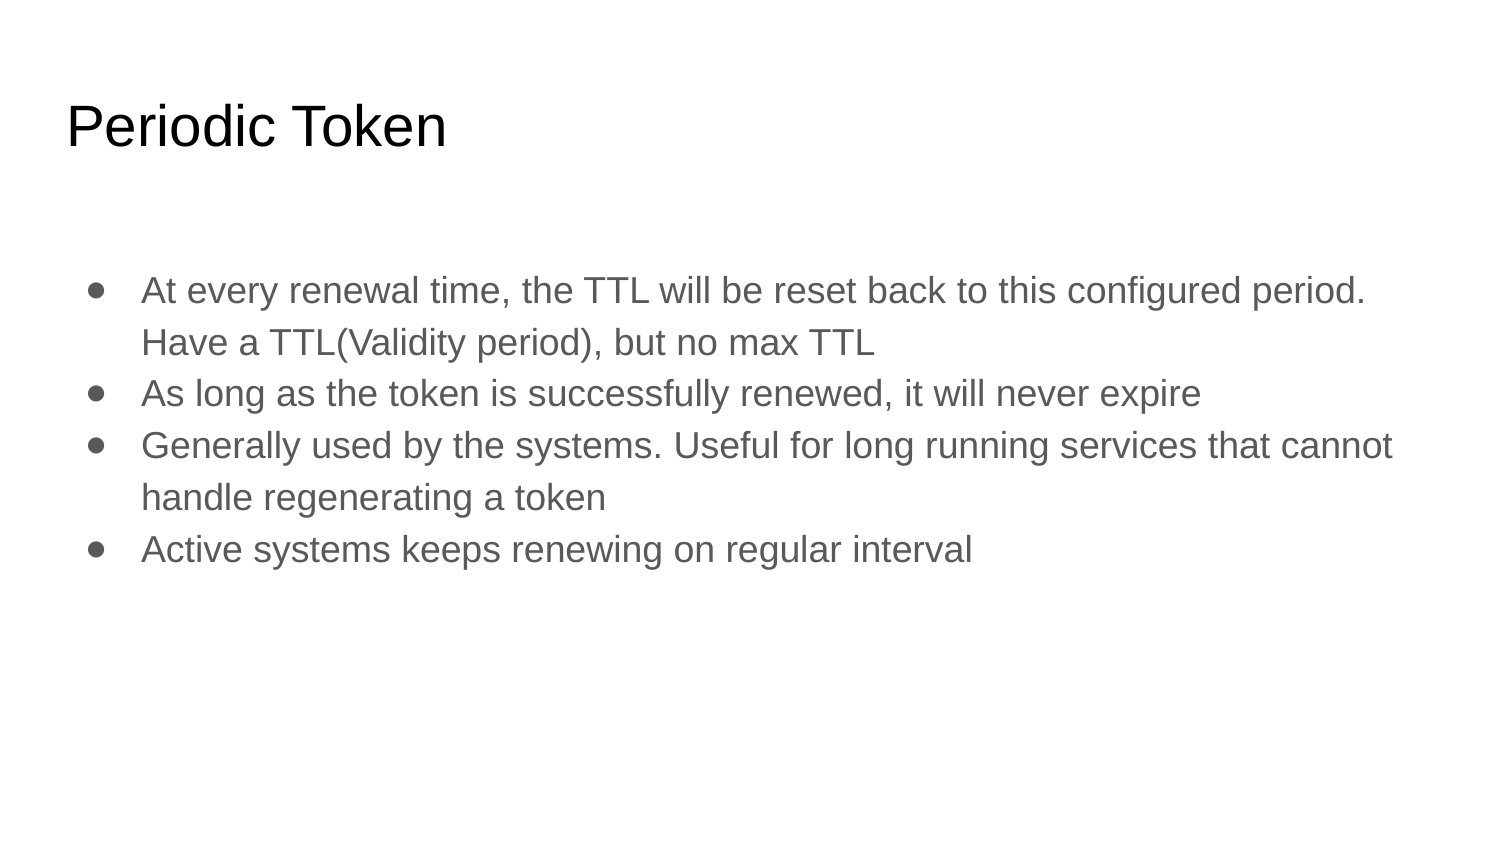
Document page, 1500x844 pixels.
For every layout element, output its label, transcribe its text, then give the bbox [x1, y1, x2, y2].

list At every renewal time, the TTL will be reset back to this configured period. Have a TTL(Validity period), but no max TTL As long as the token is successfully renewed, it will never expire Generally used by the systems. Useful for long running services that cannot handle regenerating a token Active systems keeps renewing on regular interval [51, 244, 1449, 805]
title Periodic Token [51, 72, 1449, 167]
